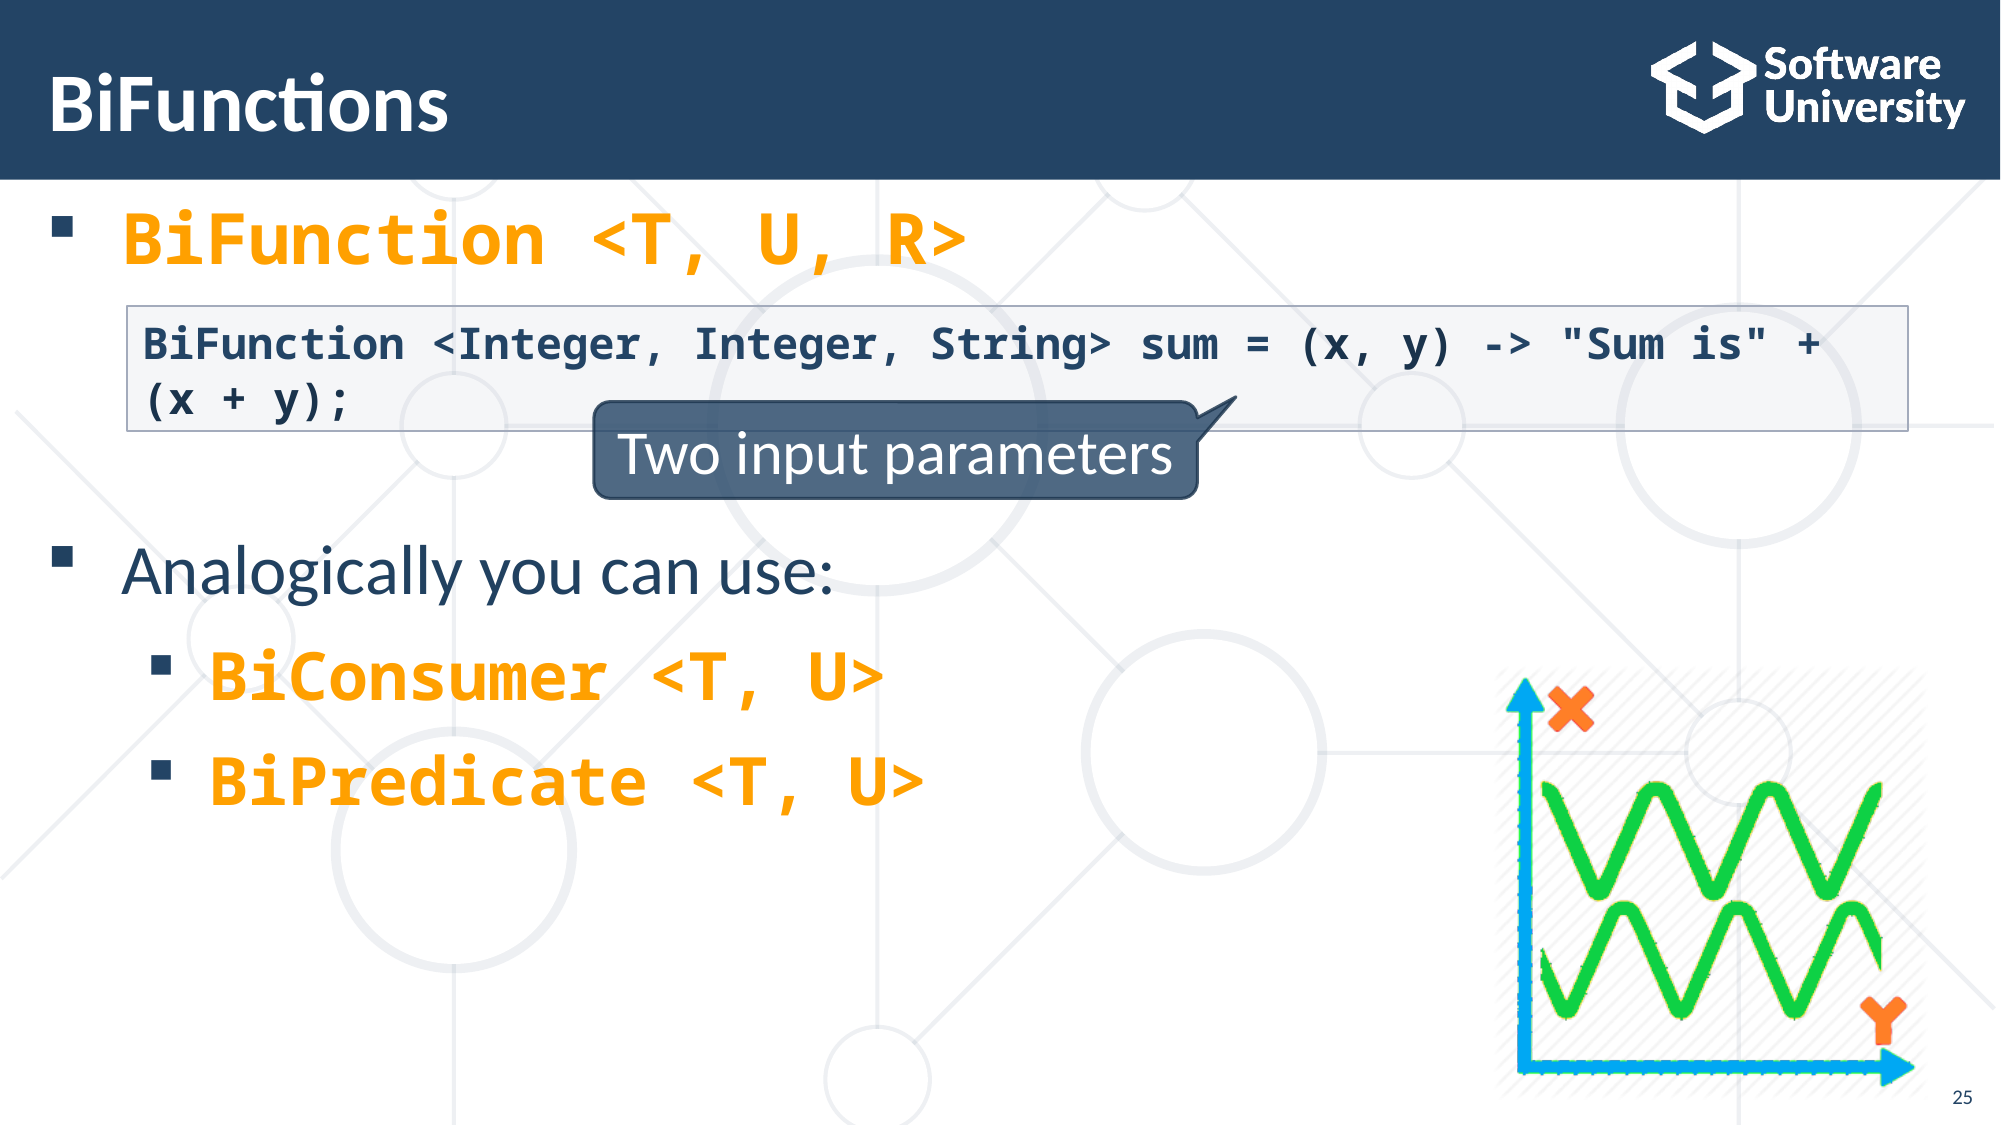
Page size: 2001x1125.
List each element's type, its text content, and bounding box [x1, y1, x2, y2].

text_box BiFunction <T, U, R> Analogically you can use: BiConsumer <T, U> BiPredicate <T, U> [31, 186, 1968, 1101]
picture [1493, 665, 1929, 1101]
title BiFunctions [31, 6, 1603, 189]
text_box BiFunction <Integer, Integer, String> sum = (x, y) -> "Sum is" + (x + y); [127, 305, 1908, 431]
picture [1651, 41, 1966, 134]
slide_number 25 [1927, 1067, 1989, 1117]
text_box Two input parameters [591, 395, 1238, 501]
